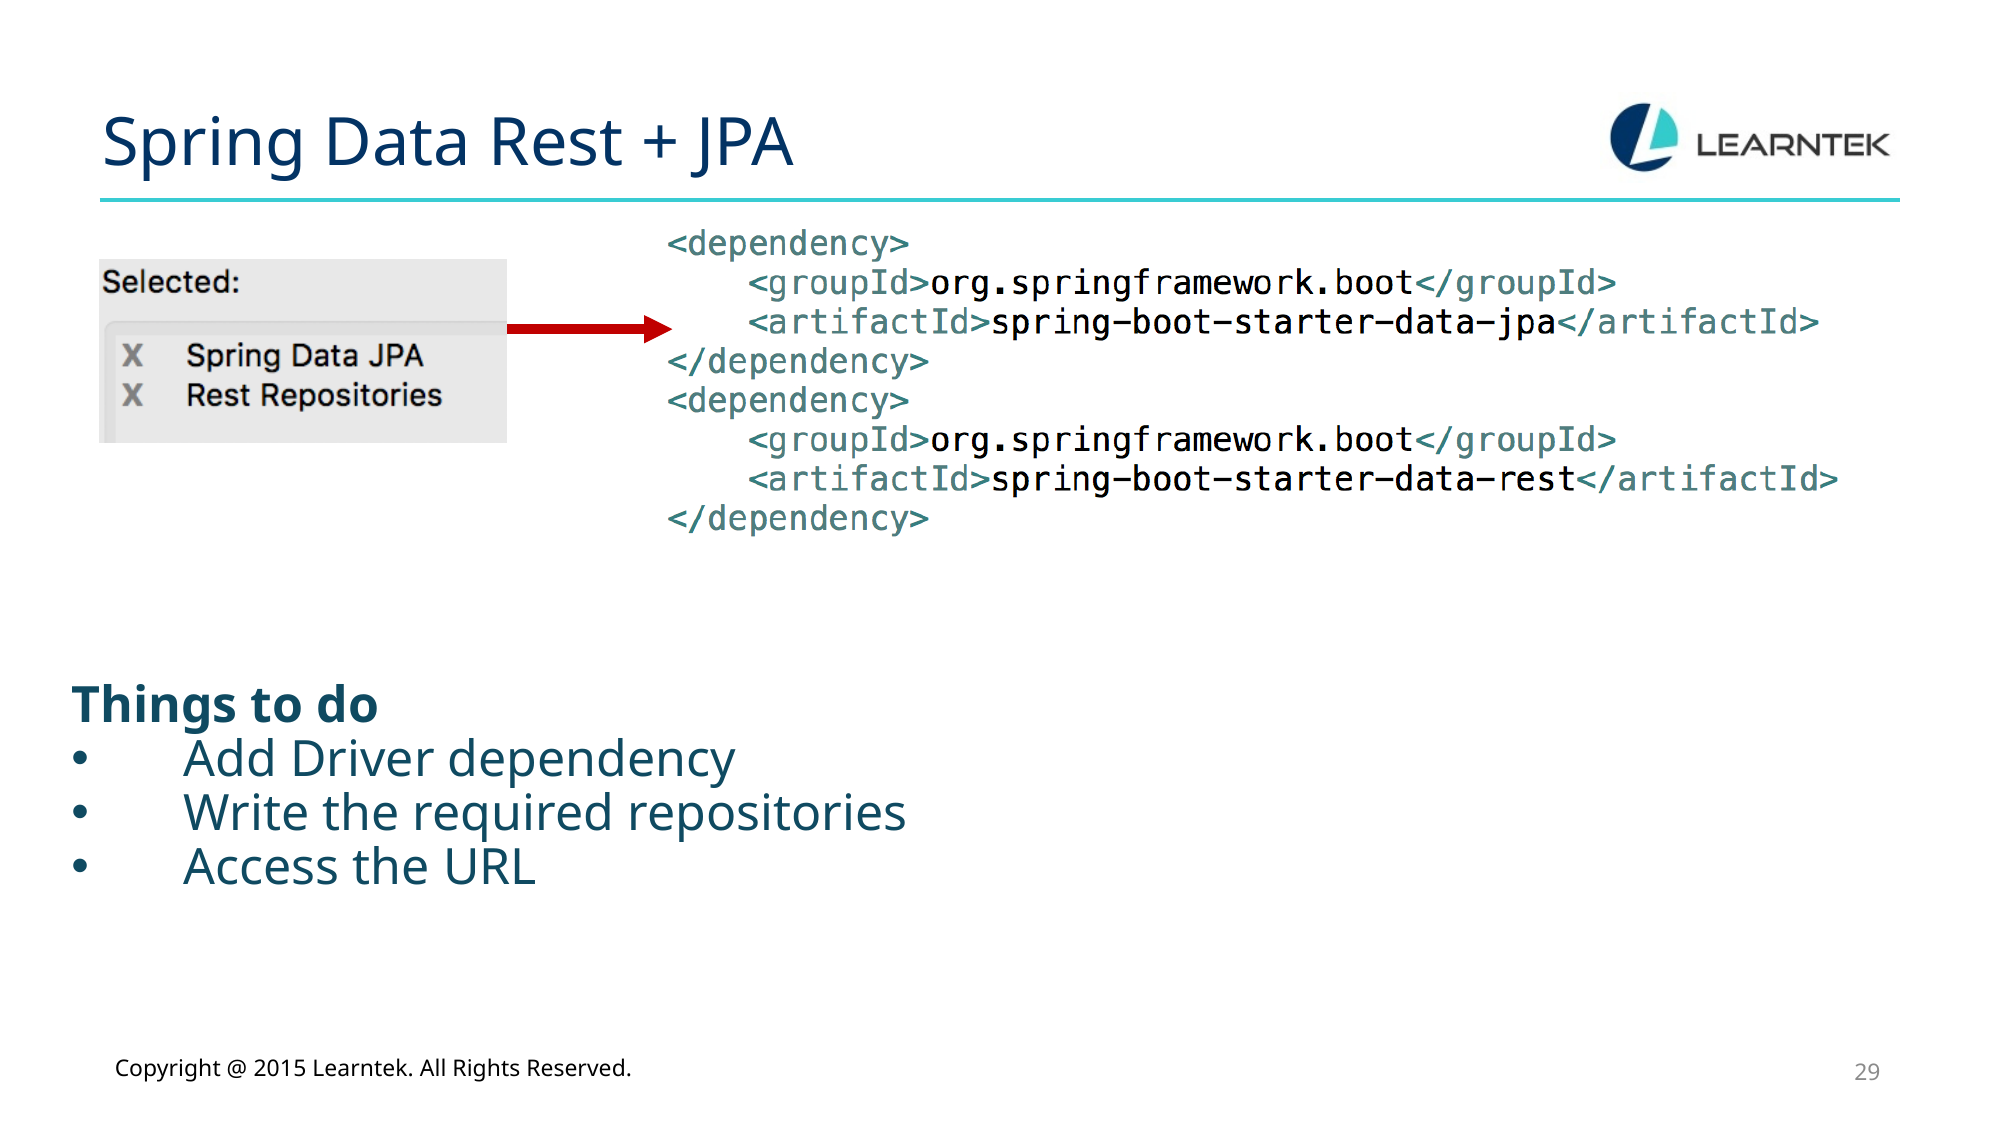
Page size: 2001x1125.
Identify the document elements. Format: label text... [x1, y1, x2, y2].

picture [1600, 92, 1901, 183]
picture [660, 219, 1850, 548]
slide_number 29 [1708, 1050, 1896, 1096]
title Spring Data Rest + JPA [87, 20, 1513, 188]
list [99, 259, 507, 443]
footer Copyright @ 2015 Learntek. All Rights Reserved. [99, 1044, 1138, 1090]
text_box Things to do Add Driver dependency Write the required repositories Access the URL [56, 671, 923, 903]
